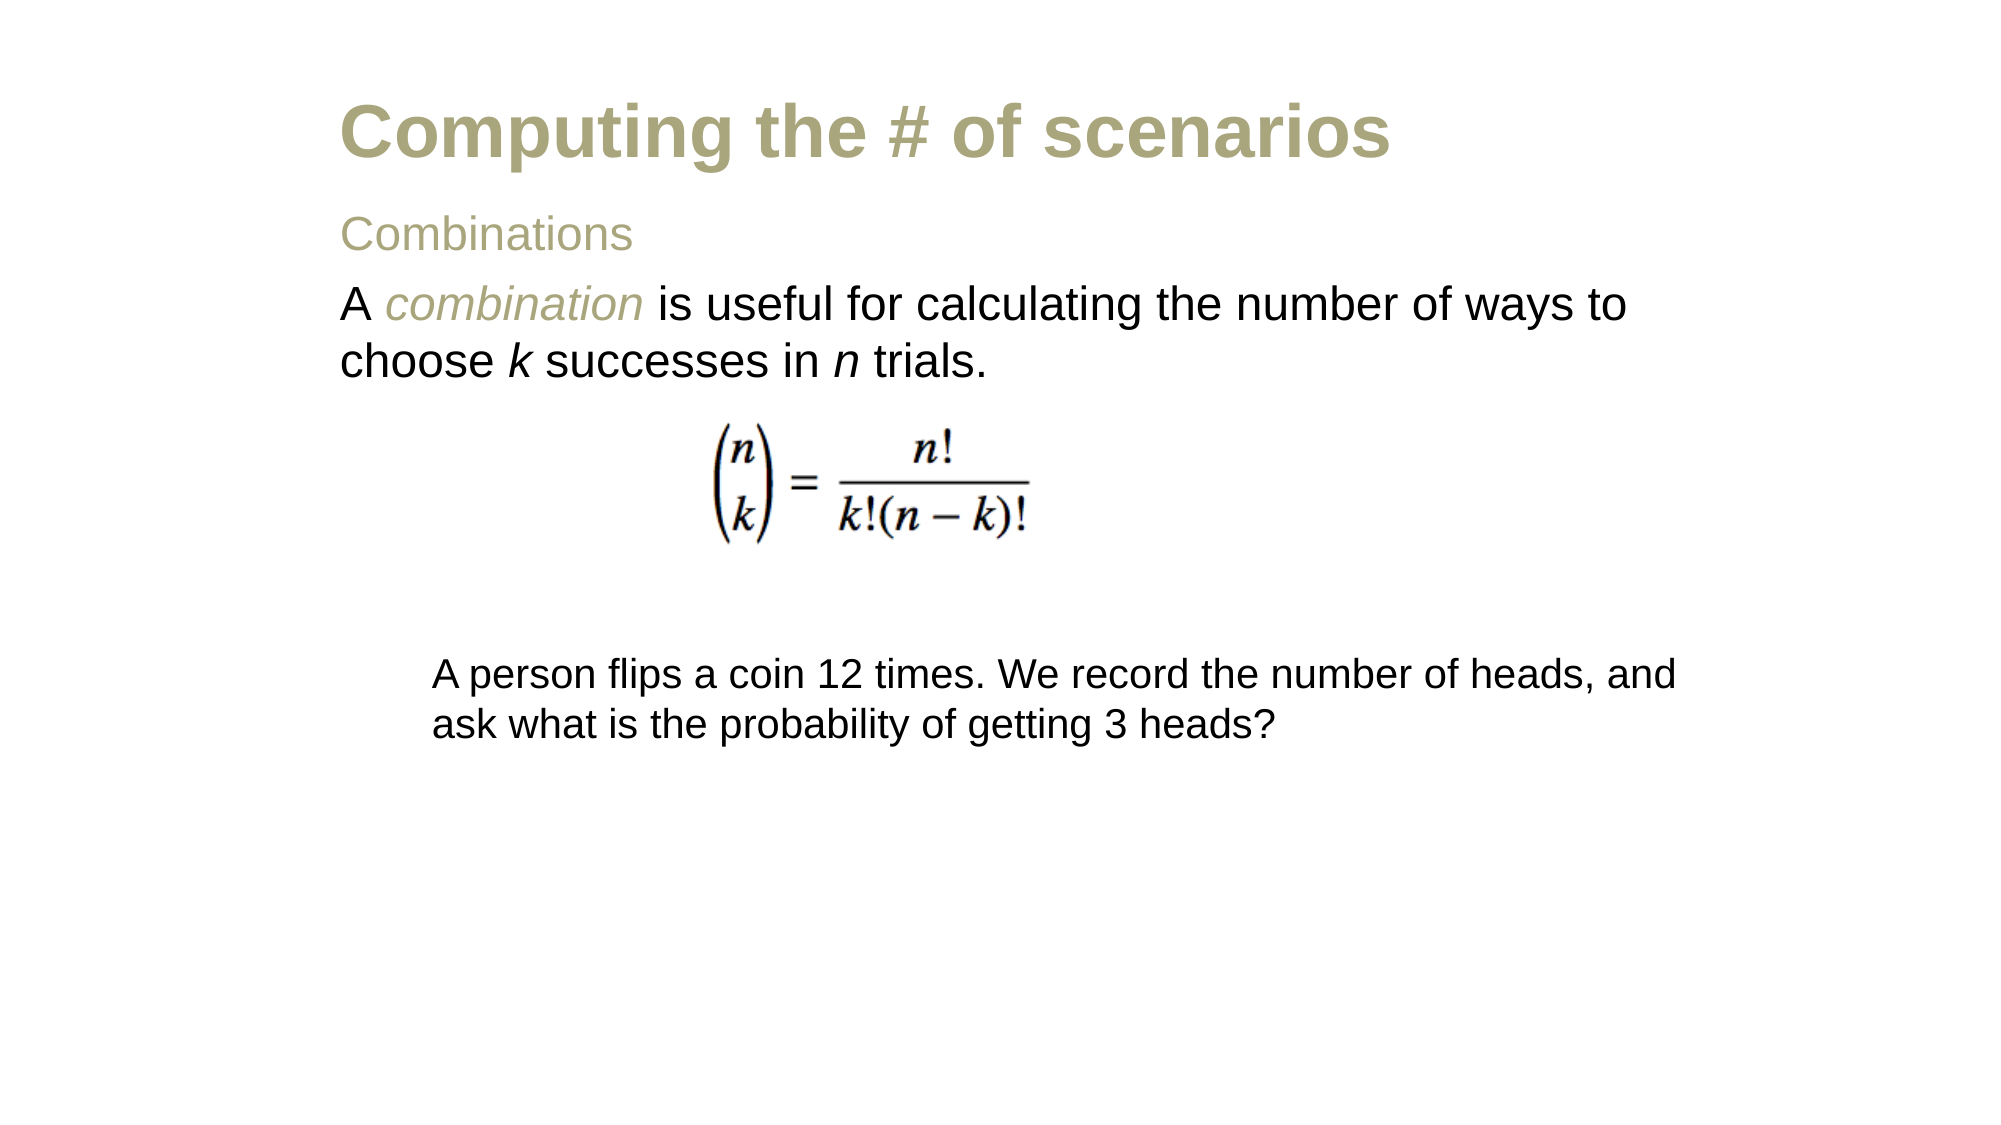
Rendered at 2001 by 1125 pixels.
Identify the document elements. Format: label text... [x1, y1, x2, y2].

list Combinations A combination is useful for calculating the number of ways to choose k successes in n trials. [325, 188, 1675, 414]
picture [698, 412, 1046, 558]
text_box A person flips a coin 12 times. We record the number of heads, and ask what is the probability of getting 3 heads? [417, 639, 1767, 754]
title Computing the # of scenarios [324, 0, 1675, 188]
